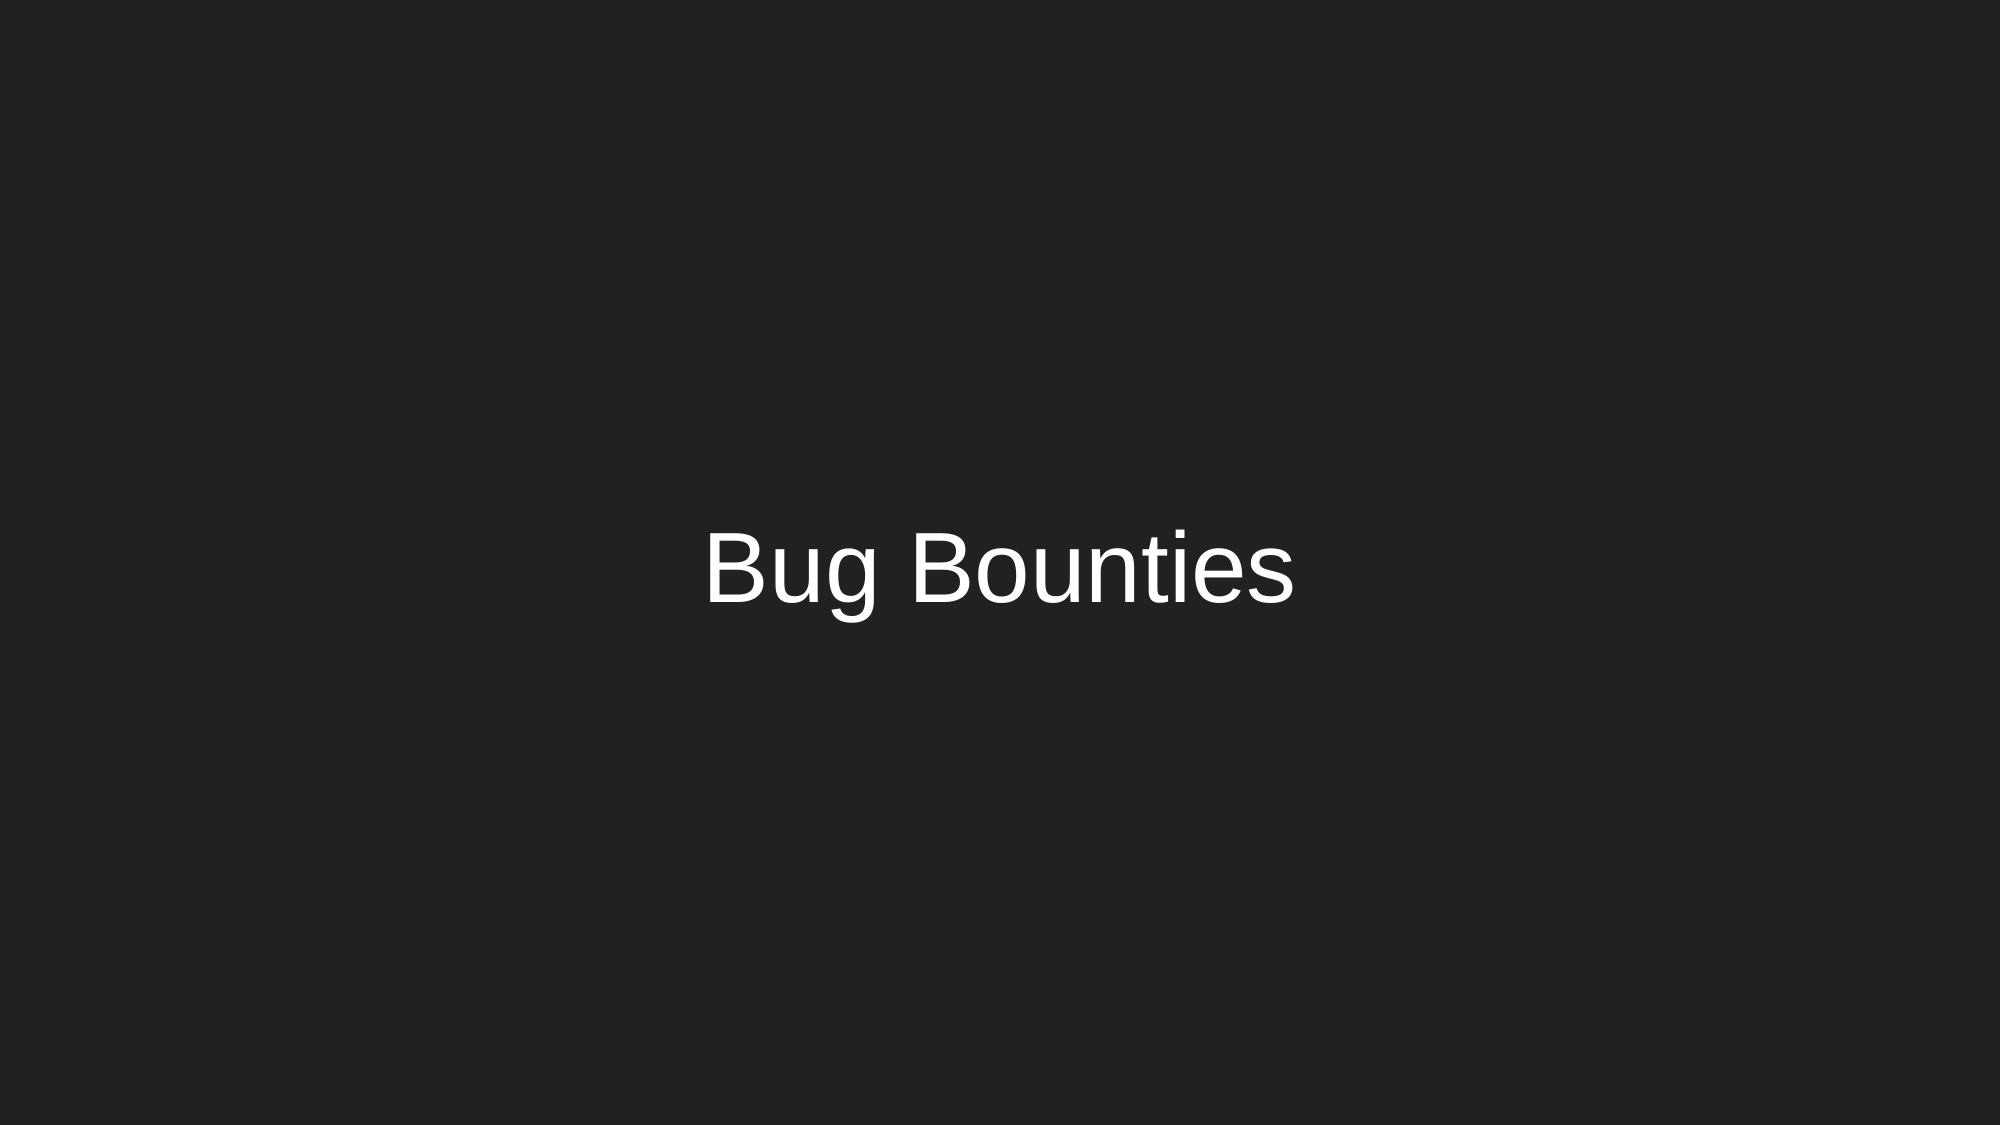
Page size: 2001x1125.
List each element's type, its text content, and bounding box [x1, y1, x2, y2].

title Bug Bounties [68, 470, 1932, 655]
